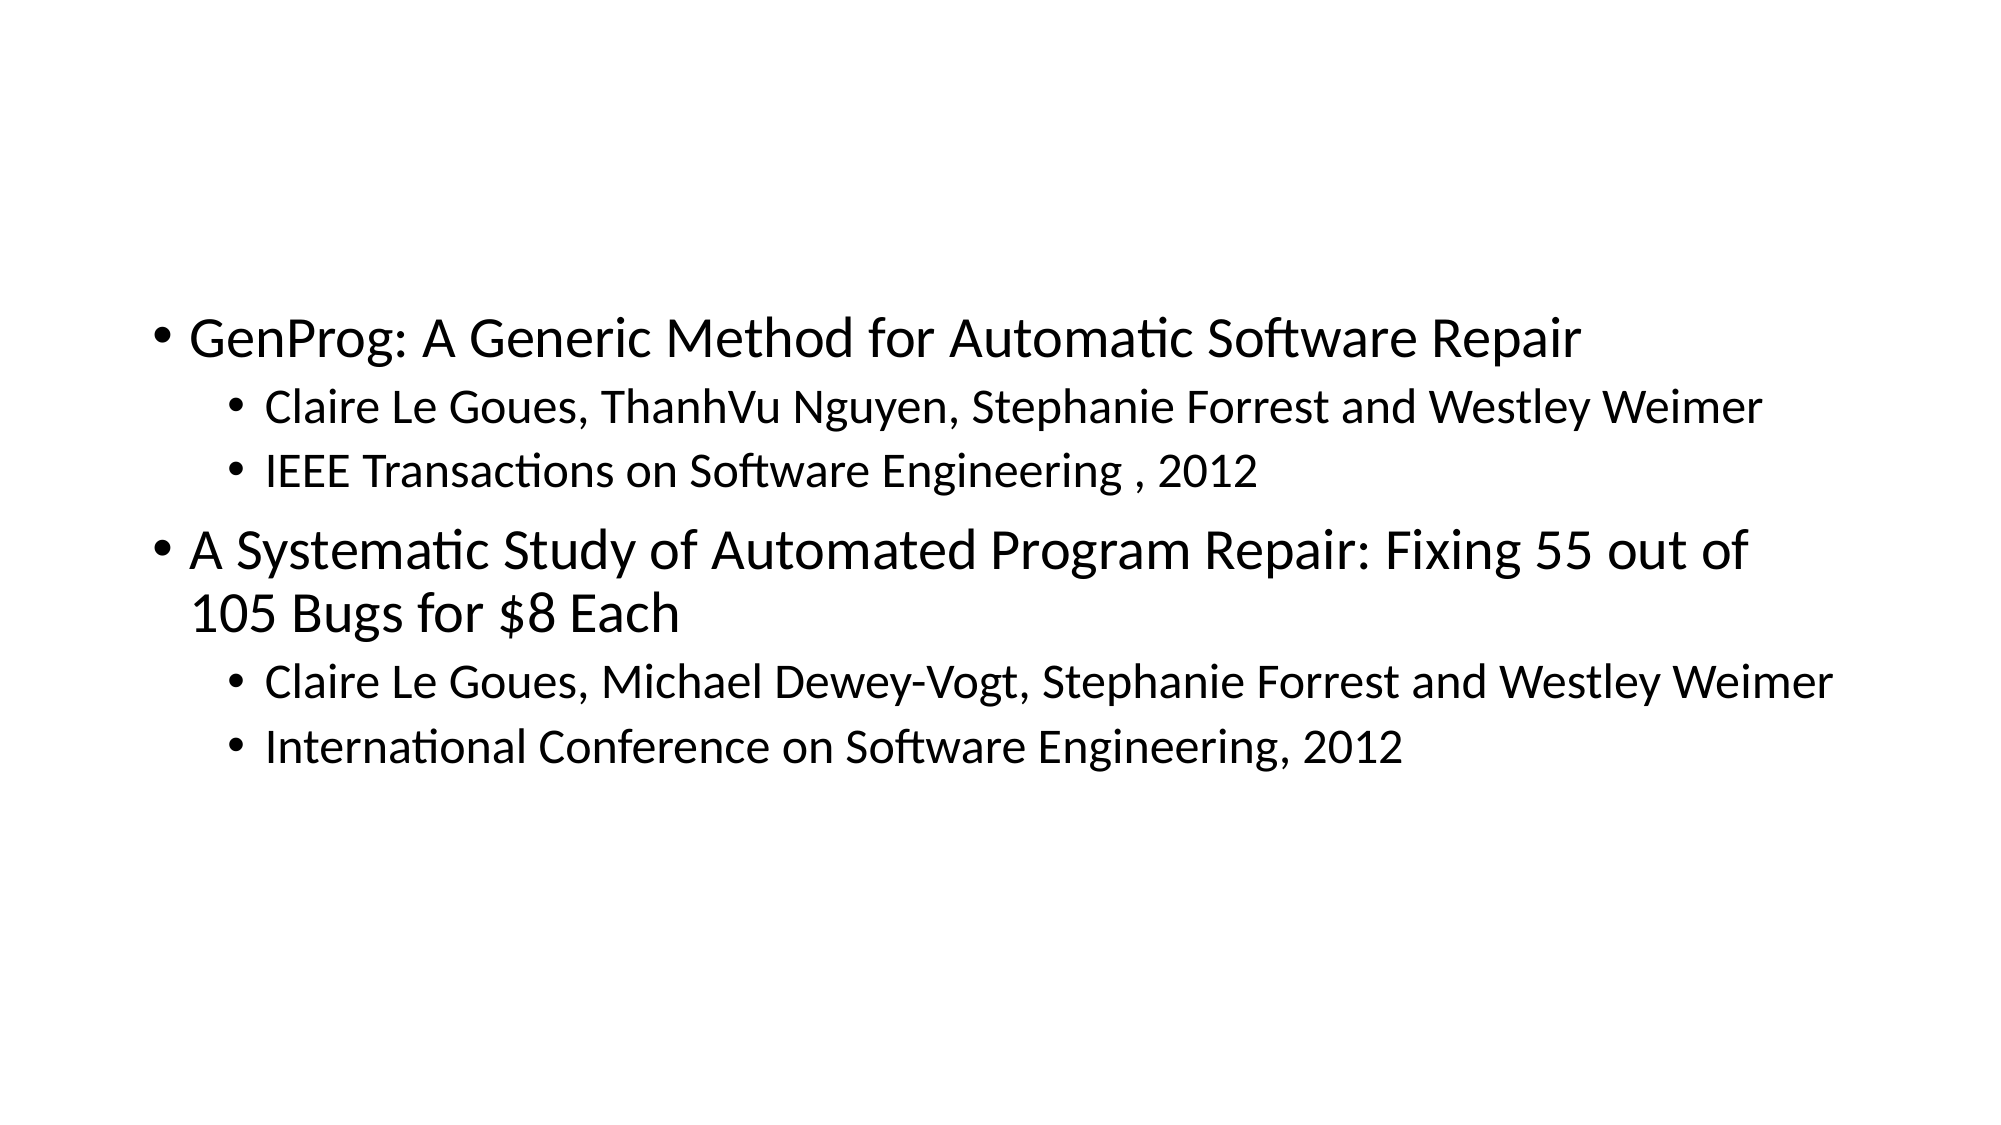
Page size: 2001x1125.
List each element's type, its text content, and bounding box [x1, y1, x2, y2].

list GenProg: A Generic Method for Automatic Software Repair Claire Le Goues, ThanhVu Nguyen, Stephanie Forrest and Westley Weimer IEEE Transactions on Software Engineering , 2012 A Systematic Study of Automated Program Repair: Fixing 55 out of 105 Bugs for $8 Each Claire Le Goues, Michael Dewey-Vogt, Stephanie Forrest and Westley Weimer International Conference on Software Engineering, 2012 [137, 299, 1863, 1014]
